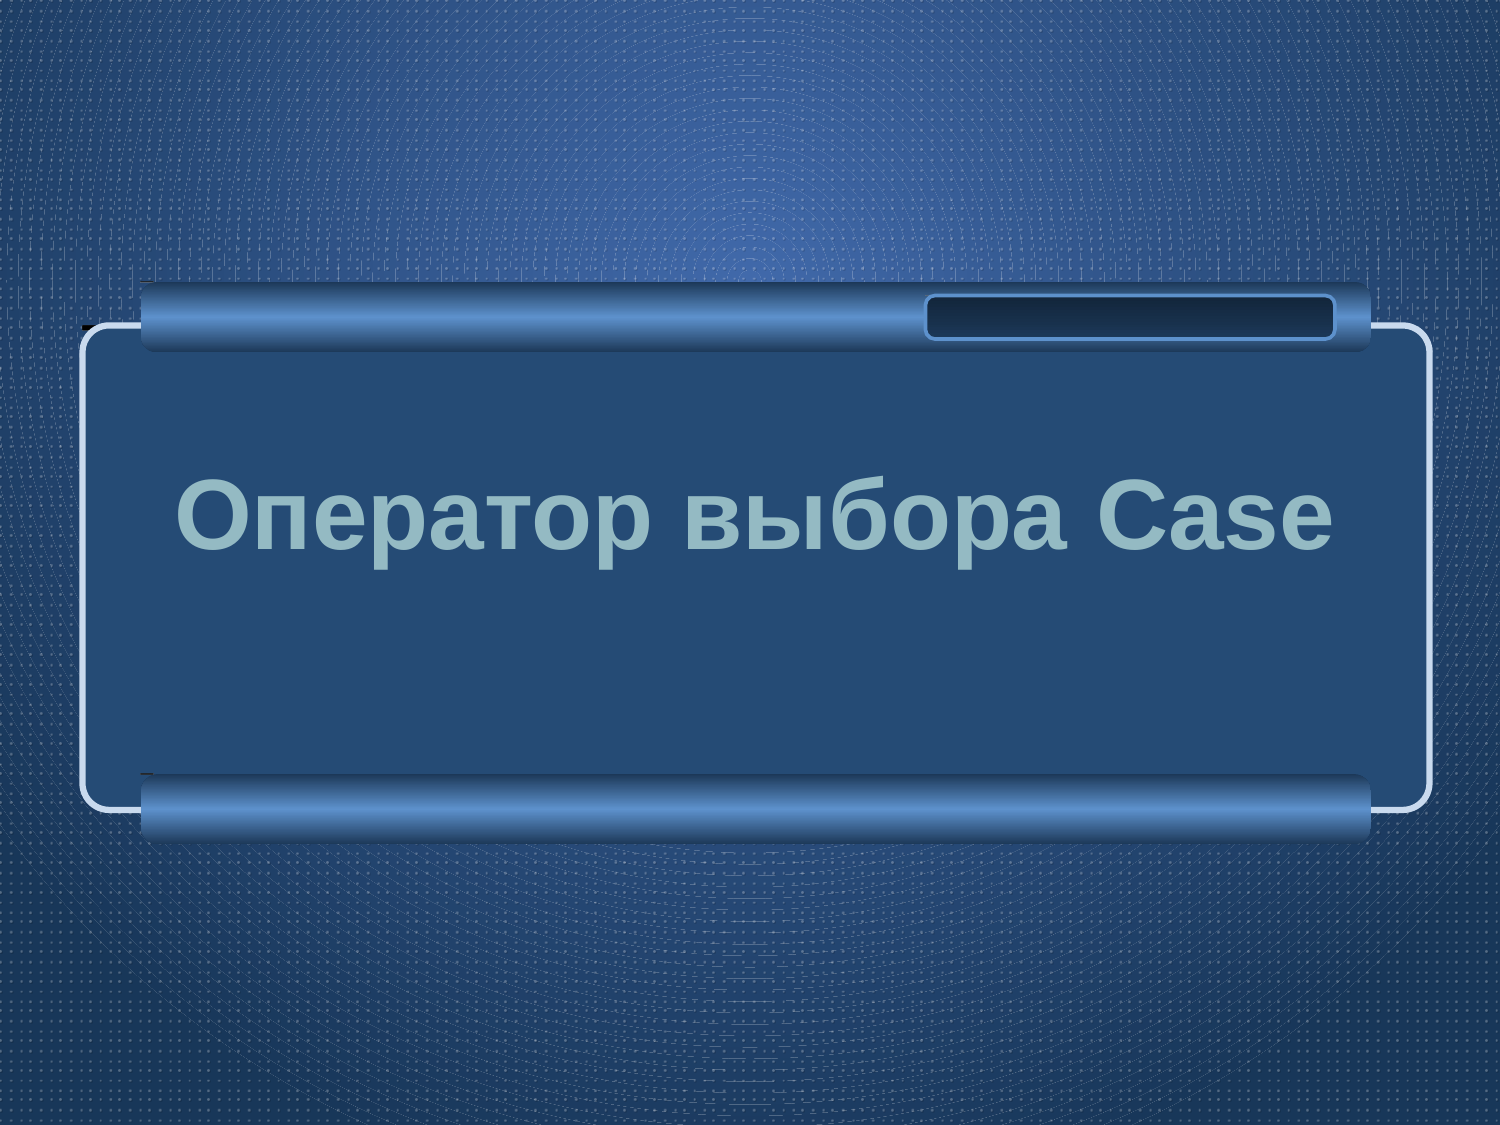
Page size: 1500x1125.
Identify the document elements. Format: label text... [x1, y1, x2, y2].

title Оператор выбора Case [116, 398, 1392, 621]
